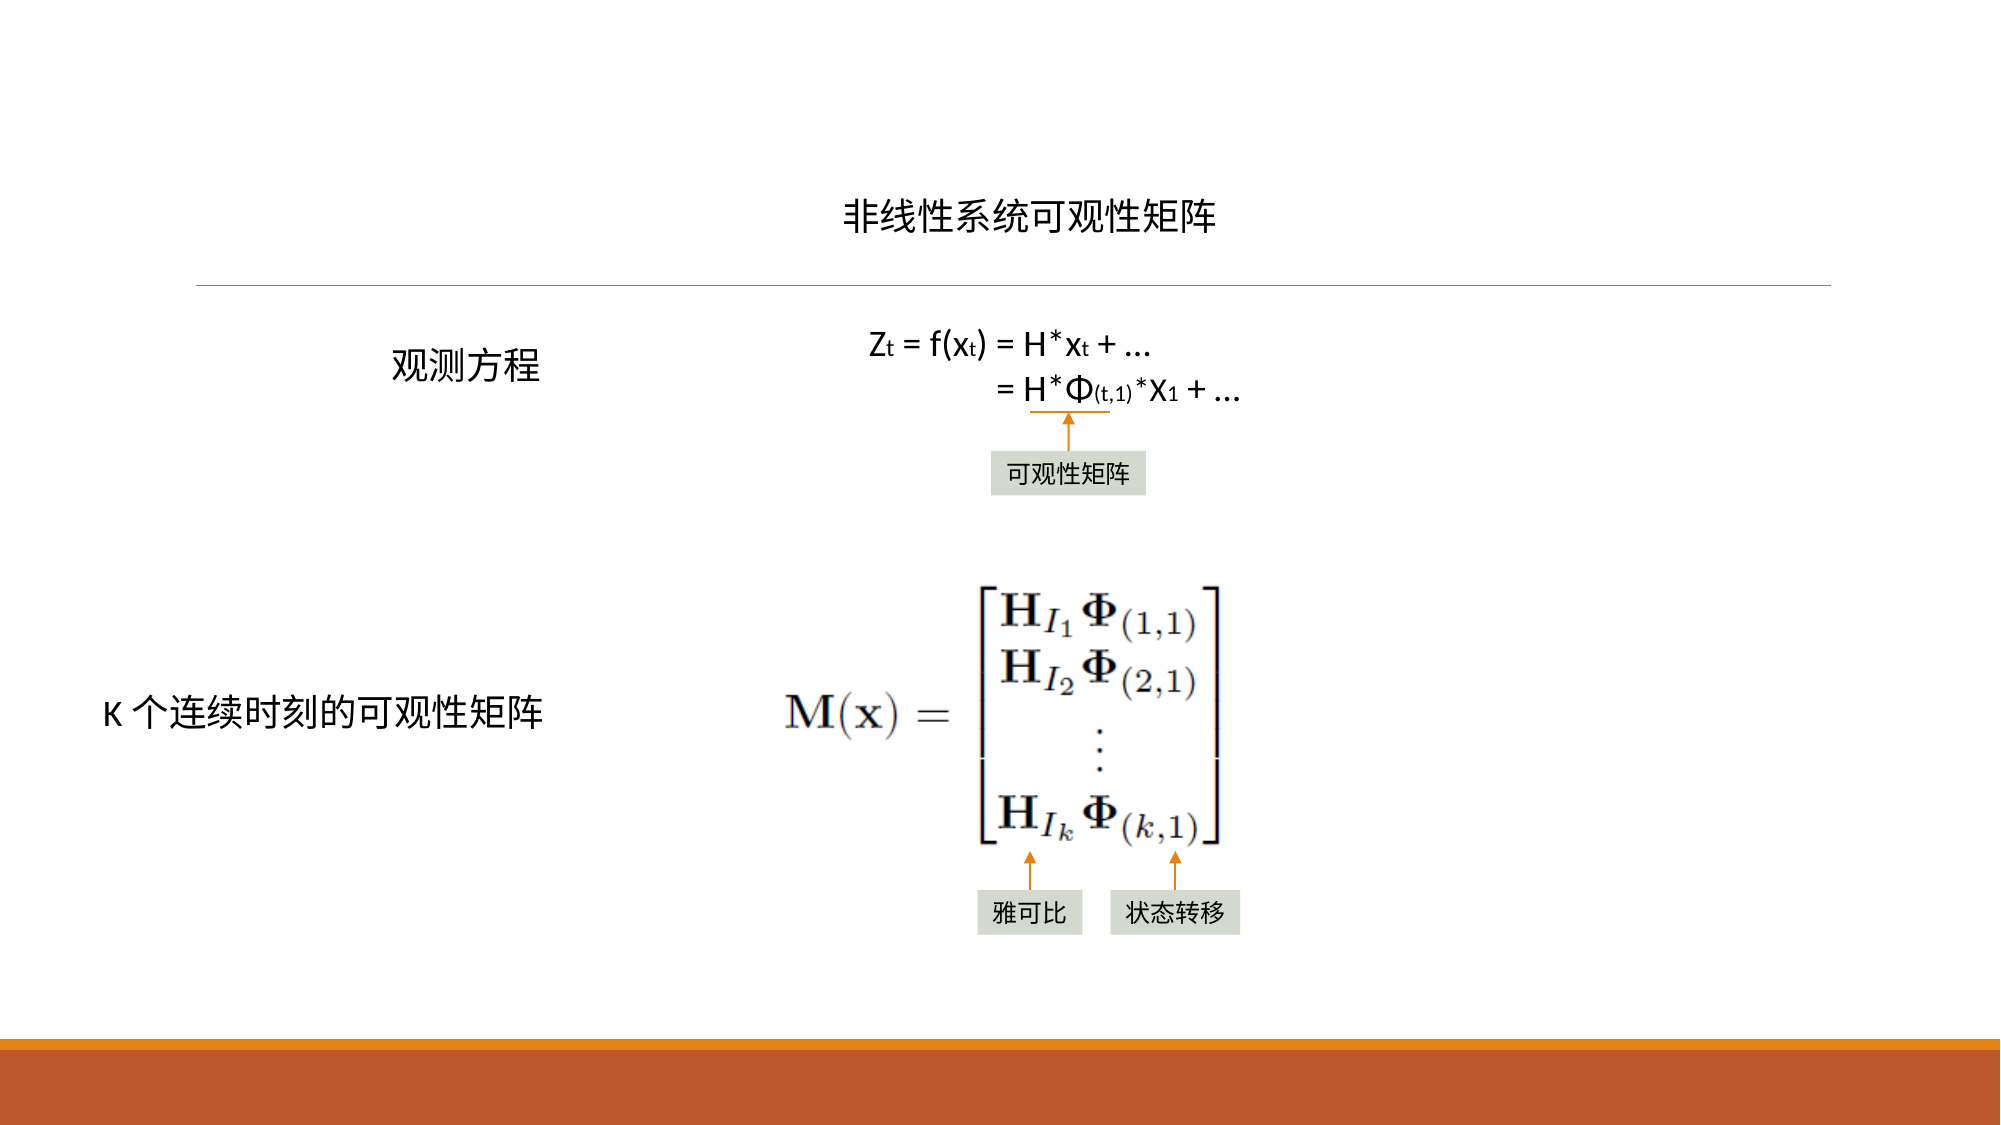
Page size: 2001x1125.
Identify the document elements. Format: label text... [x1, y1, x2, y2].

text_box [672, 550, 1388, 936]
text_box 观测方程 [376, 334, 556, 394]
text_box 非线性系统可观性矩阵 [827, 185, 1233, 245]
text_box Zt = f(xt) = H*xt + … = H*Φ(t,1)*X1 + … [853, 311, 1256, 417]
text_box 可观性矩阵 [991, 450, 1146, 496]
text_box K个连续时刻的可观性矩阵 [88, 681, 559, 742]
